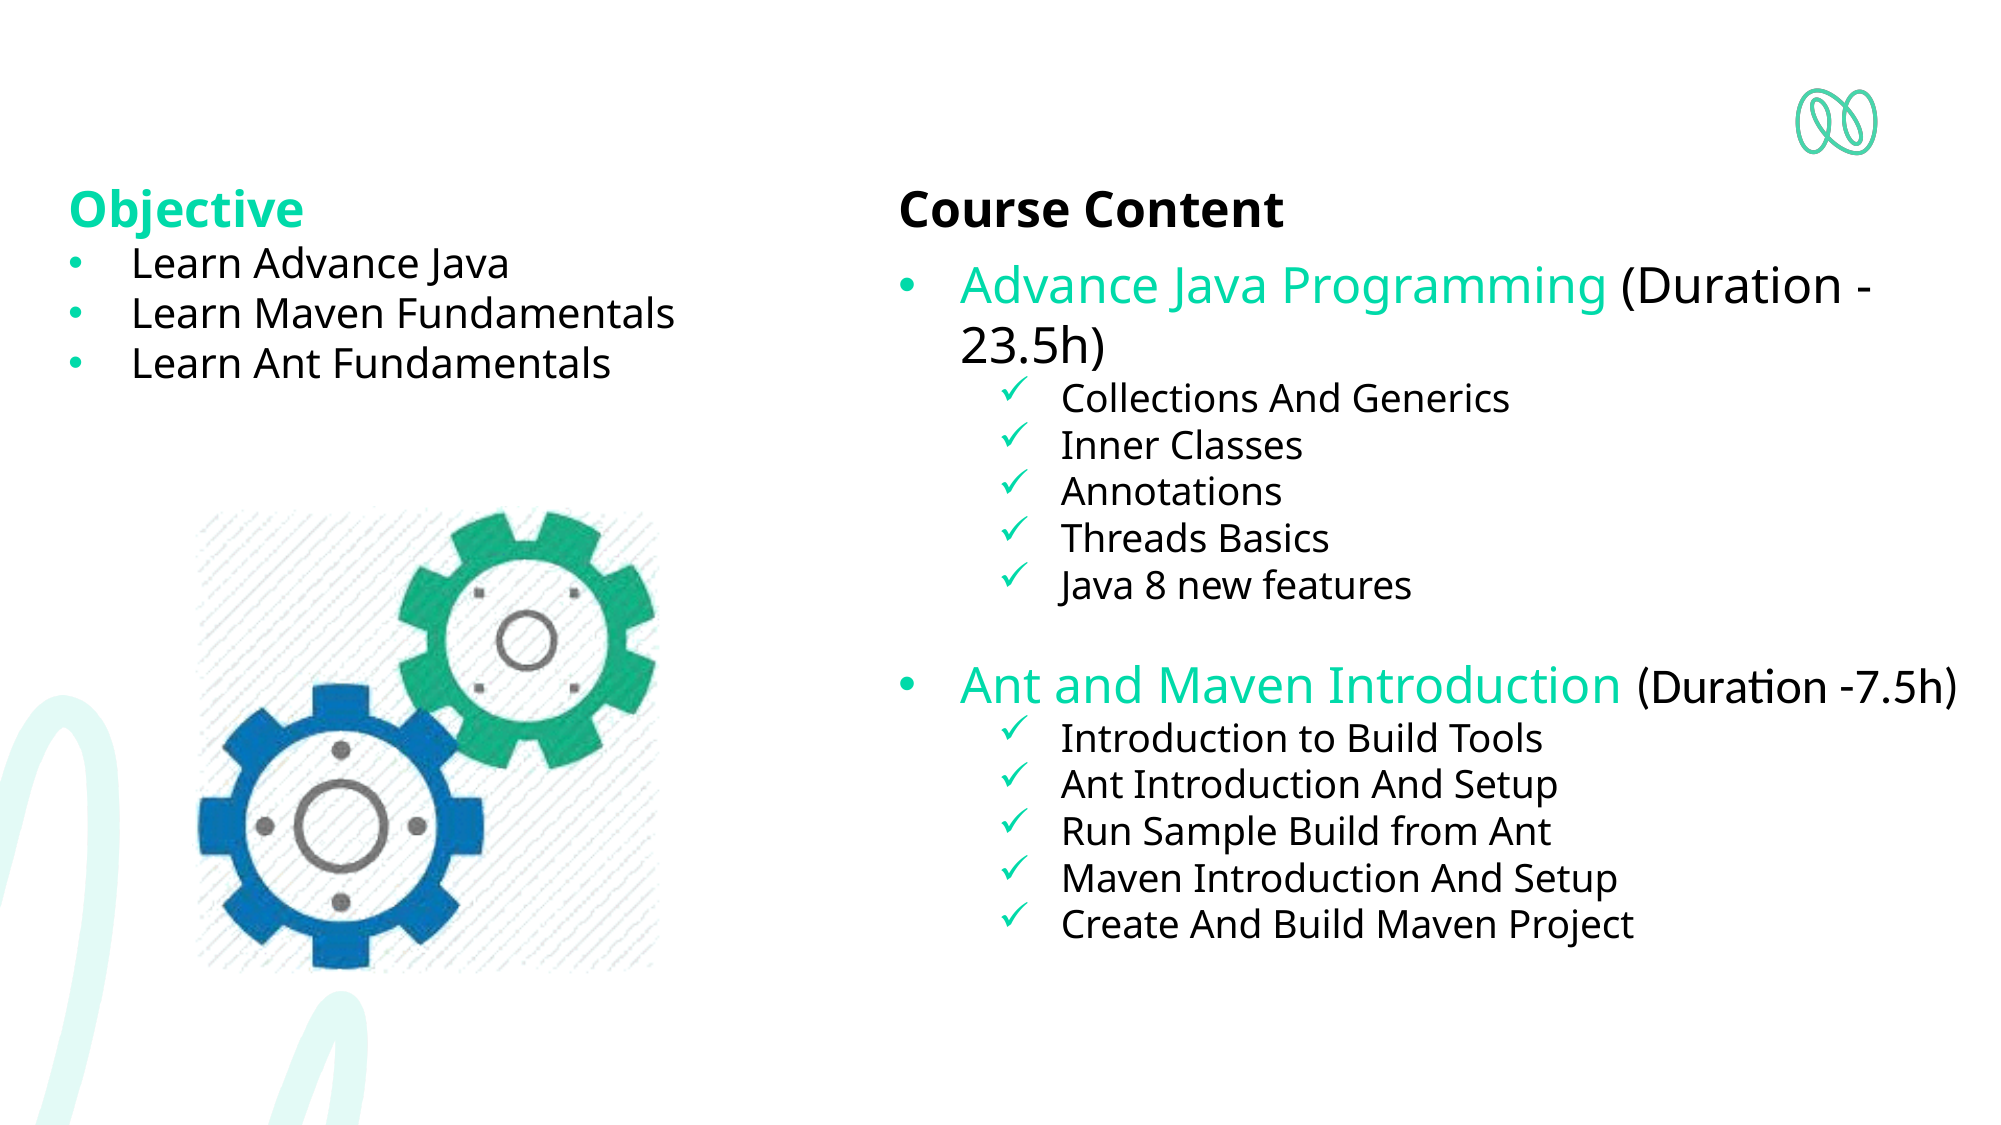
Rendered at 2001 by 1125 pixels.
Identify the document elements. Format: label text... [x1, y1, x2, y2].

text_box Objective Learn Advance Java Learn Maven Fundamentals Learn Ant Fundamentals [53, 169, 801, 395]
picture [192, 506, 662, 976]
picture [1772, 62, 1906, 169]
text_box Course Content Advance Java Programming (Duration -23.5h) Collections And Generics Inner Classes Annotations Threads Basics Java 8 new features Ant and Maven Introduction (Duration -7.5h) Introduction to Build Tools Ant Introduction And Setup Run Sample Build from Ant Maven Introduction And Setup Create And Build Maven Project [883, 169, 2000, 1014]
